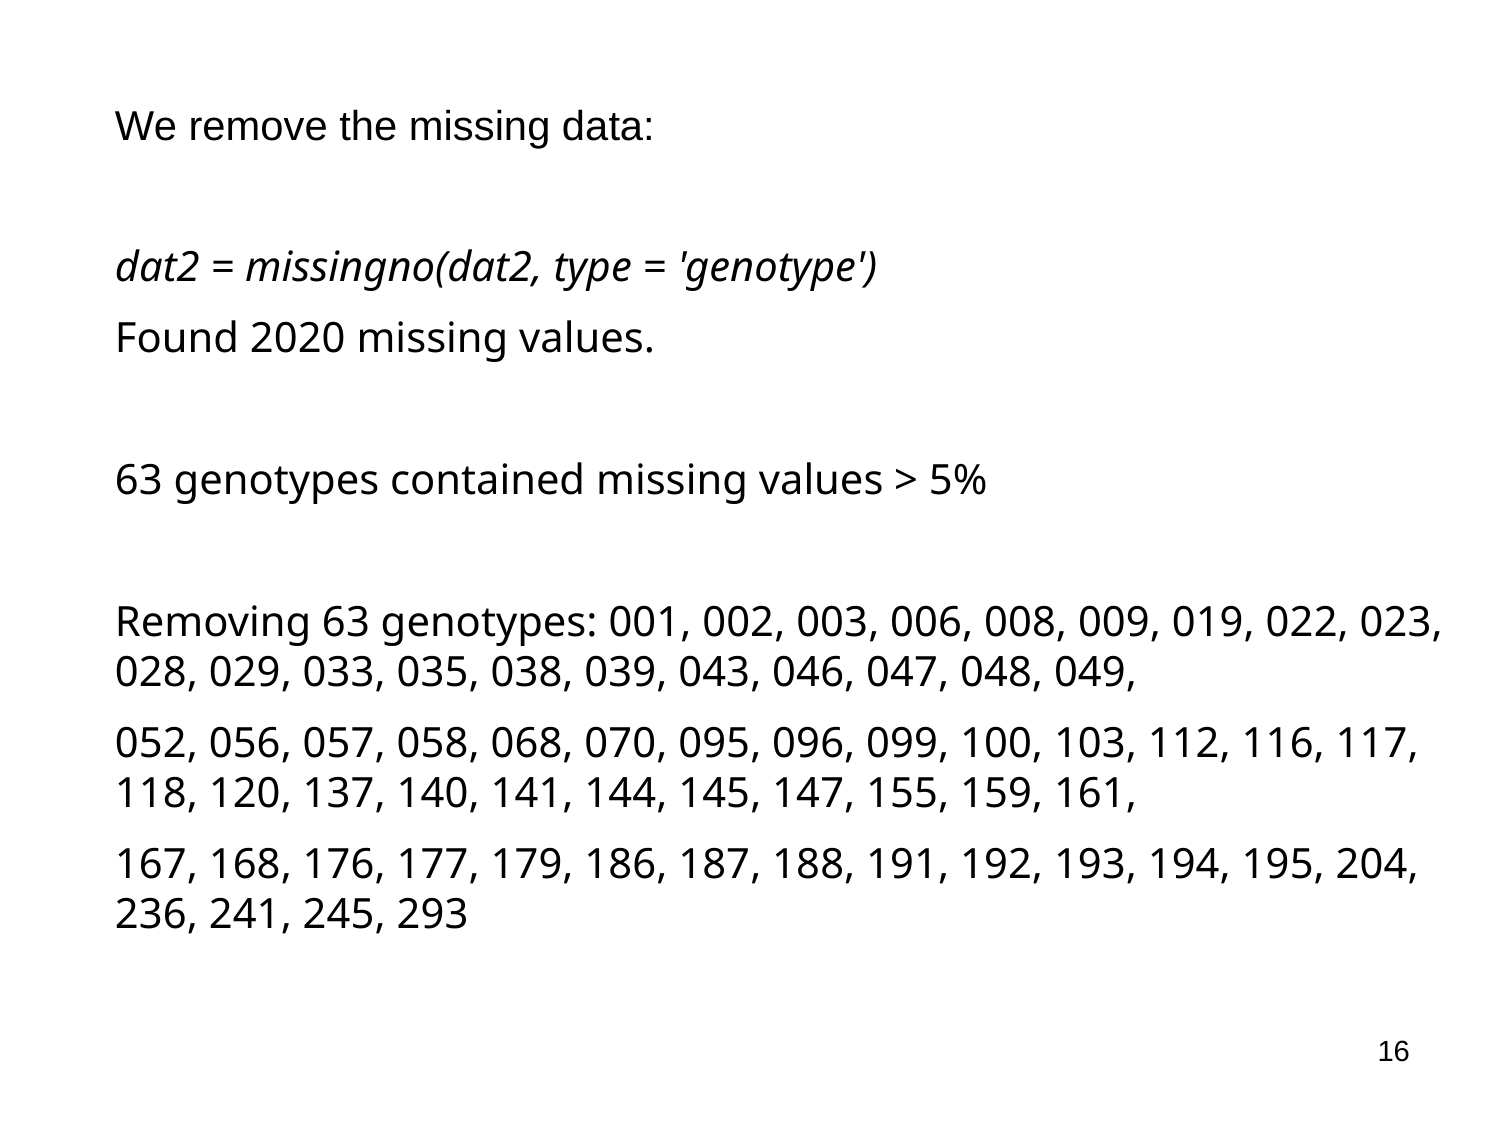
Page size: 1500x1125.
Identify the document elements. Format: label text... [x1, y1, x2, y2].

text_box We remove the missing data: dat2 = missingno(dat2, type = 'genotype') Found 2020 missing values. 63 genotypes contained missing values > 5% Removing 63 genotypes: 001, 002, 003, 006, 008, 009, 019, 022, 023, 028, 029, 033, 035, 038, 039, 043, 046, 047, 048, 049, 052, 056, 057, 058, 068, 070, 095, 096, 099, 100, 103, 112, 116, 117, 118, 120, 137, 140, 141, 144, 145, 147, 155, 159, 161, 167, 168, 176, 177, 179, 186, 187, 188, 191, 192, 193, 194, 195, 204, 236, 241, 245, 293 [100, 91, 1471, 1015]
slide_number 16 [1074, 1024, 1426, 1103]
